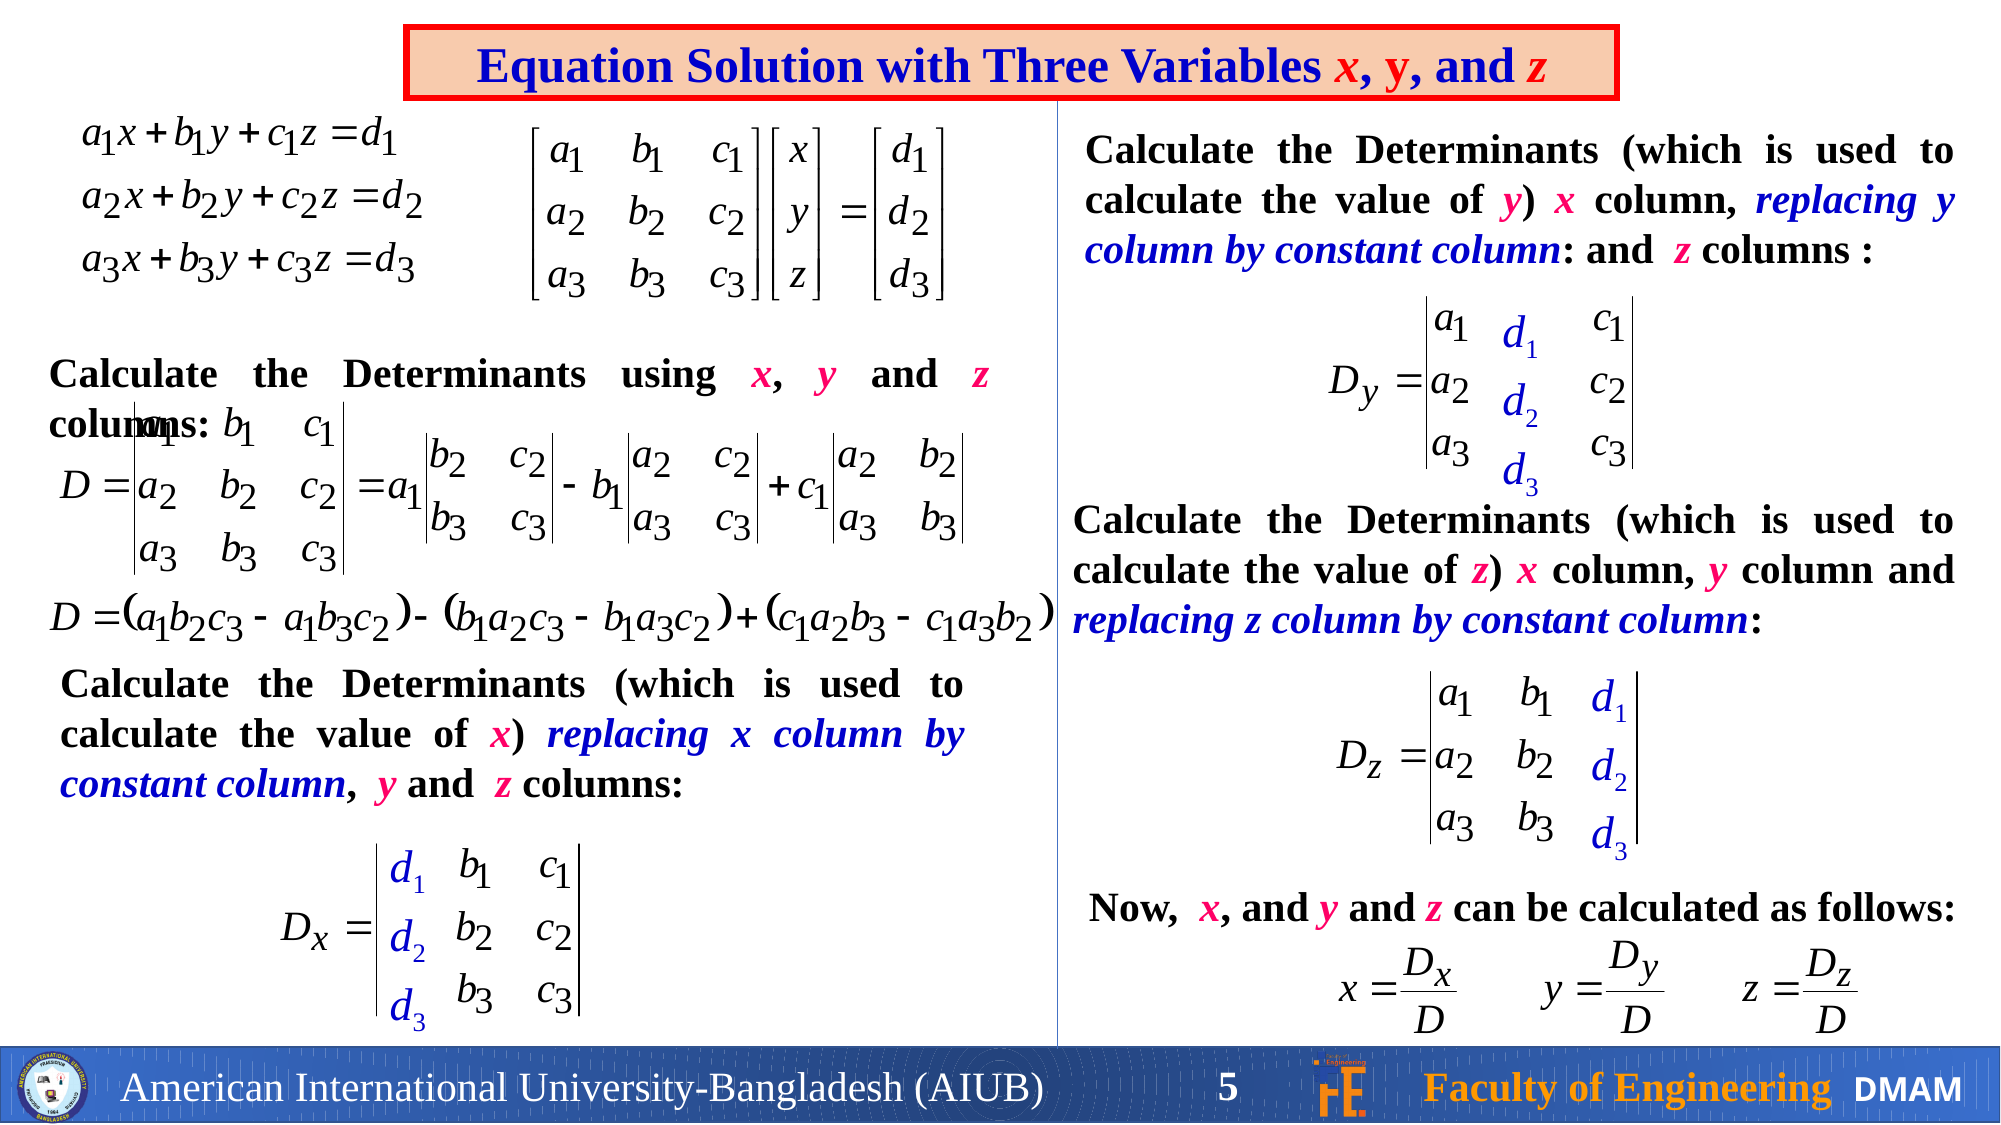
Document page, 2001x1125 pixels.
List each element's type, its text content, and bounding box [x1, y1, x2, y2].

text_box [1333, 930, 1863, 1040]
text_box 5 [1146, 1053, 1311, 1114]
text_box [275, 829, 585, 1024]
picture [15, 1049, 90, 1125]
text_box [1324, 291, 1639, 489]
text_box Calculate the Determinants (which is used to calculate the value of y) x column, replacing y column by constant column: and z columns : [1069, 114, 1971, 280]
text_box Equation Solution with Three Variables x, y, and z [406, 26, 1618, 98]
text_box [1331, 658, 1655, 853]
text_box Now, x, and y and z can be calculated as follows: [1074, 872, 1993, 937]
picture [1302, 1046, 1378, 1122]
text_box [55, 396, 970, 580]
text_box Calculate the Determinants (which is used to calculate the value of z) x column, y column and replacing z column by constant column: [1058, 484, 1971, 650]
text_box Calculate the Determinants (which is used to calculate the value of x) replacing x column by constant column, y and z columns: [45, 648, 980, 814]
text_box Calculate the Determinants using x, y and z columns: [33, 337, 1005, 453]
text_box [45, 593, 1054, 648]
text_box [78, 108, 431, 288]
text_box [524, 122, 957, 306]
